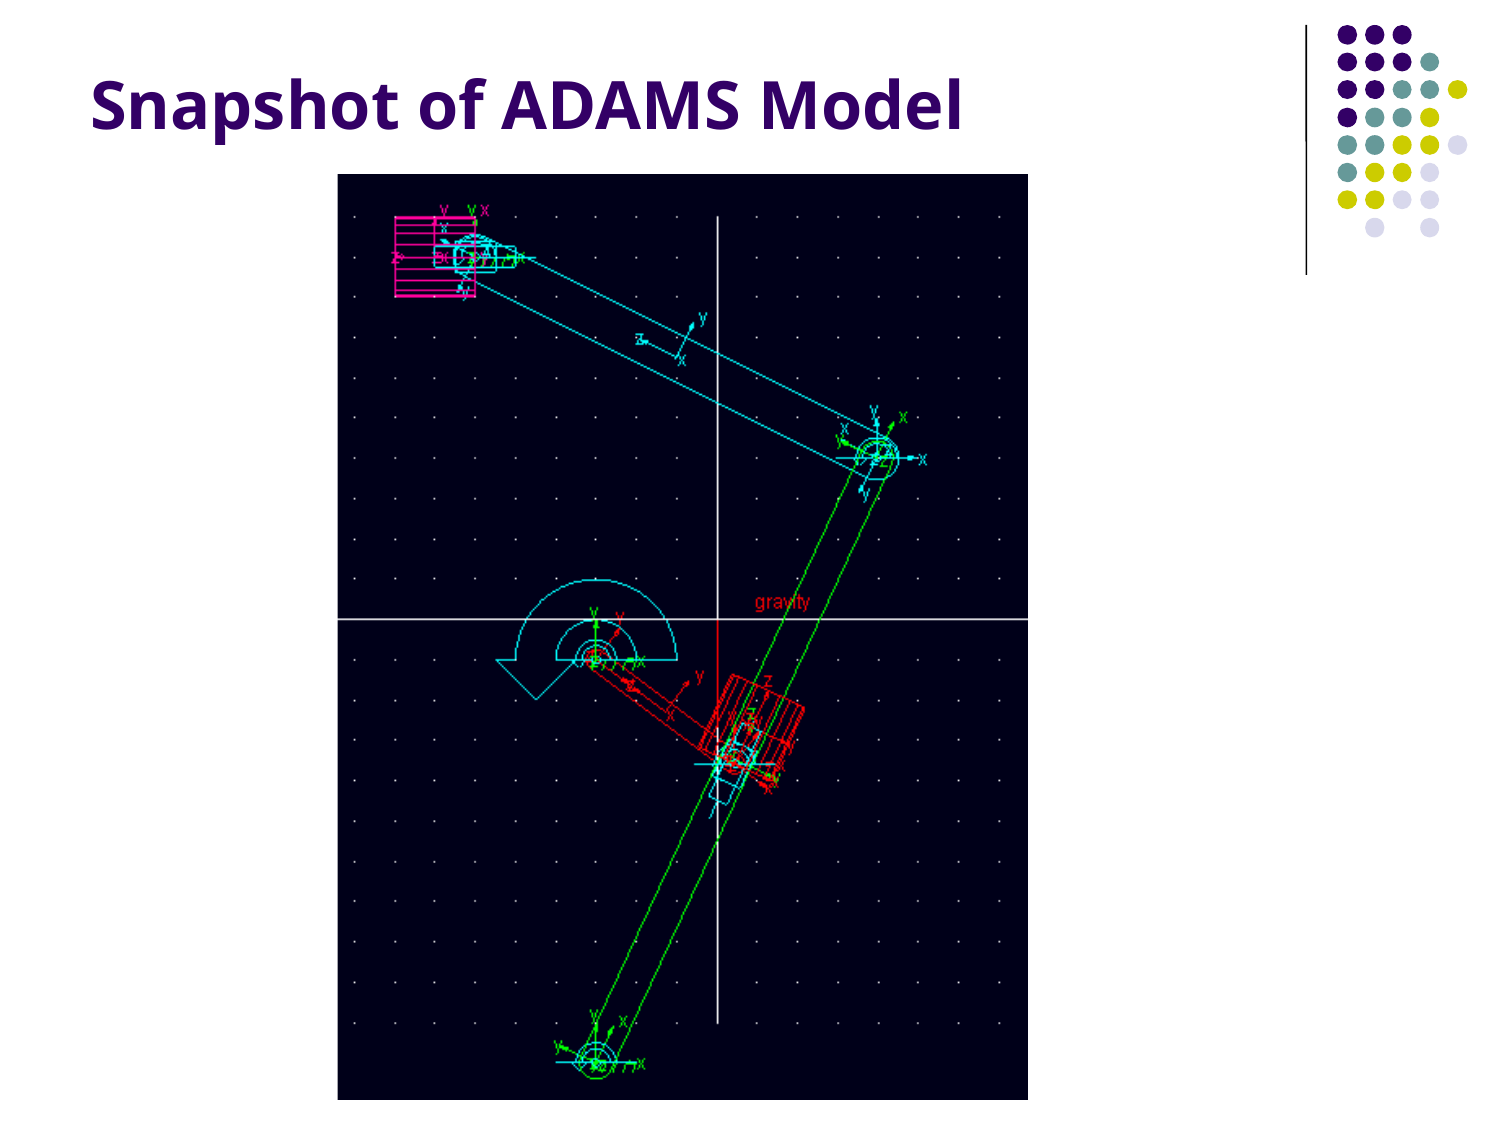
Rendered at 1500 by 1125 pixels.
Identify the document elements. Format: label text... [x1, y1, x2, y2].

title Snapshot of ADAMS Model [74, 24, 1288, 151]
picture [337, 174, 1029, 1101]
